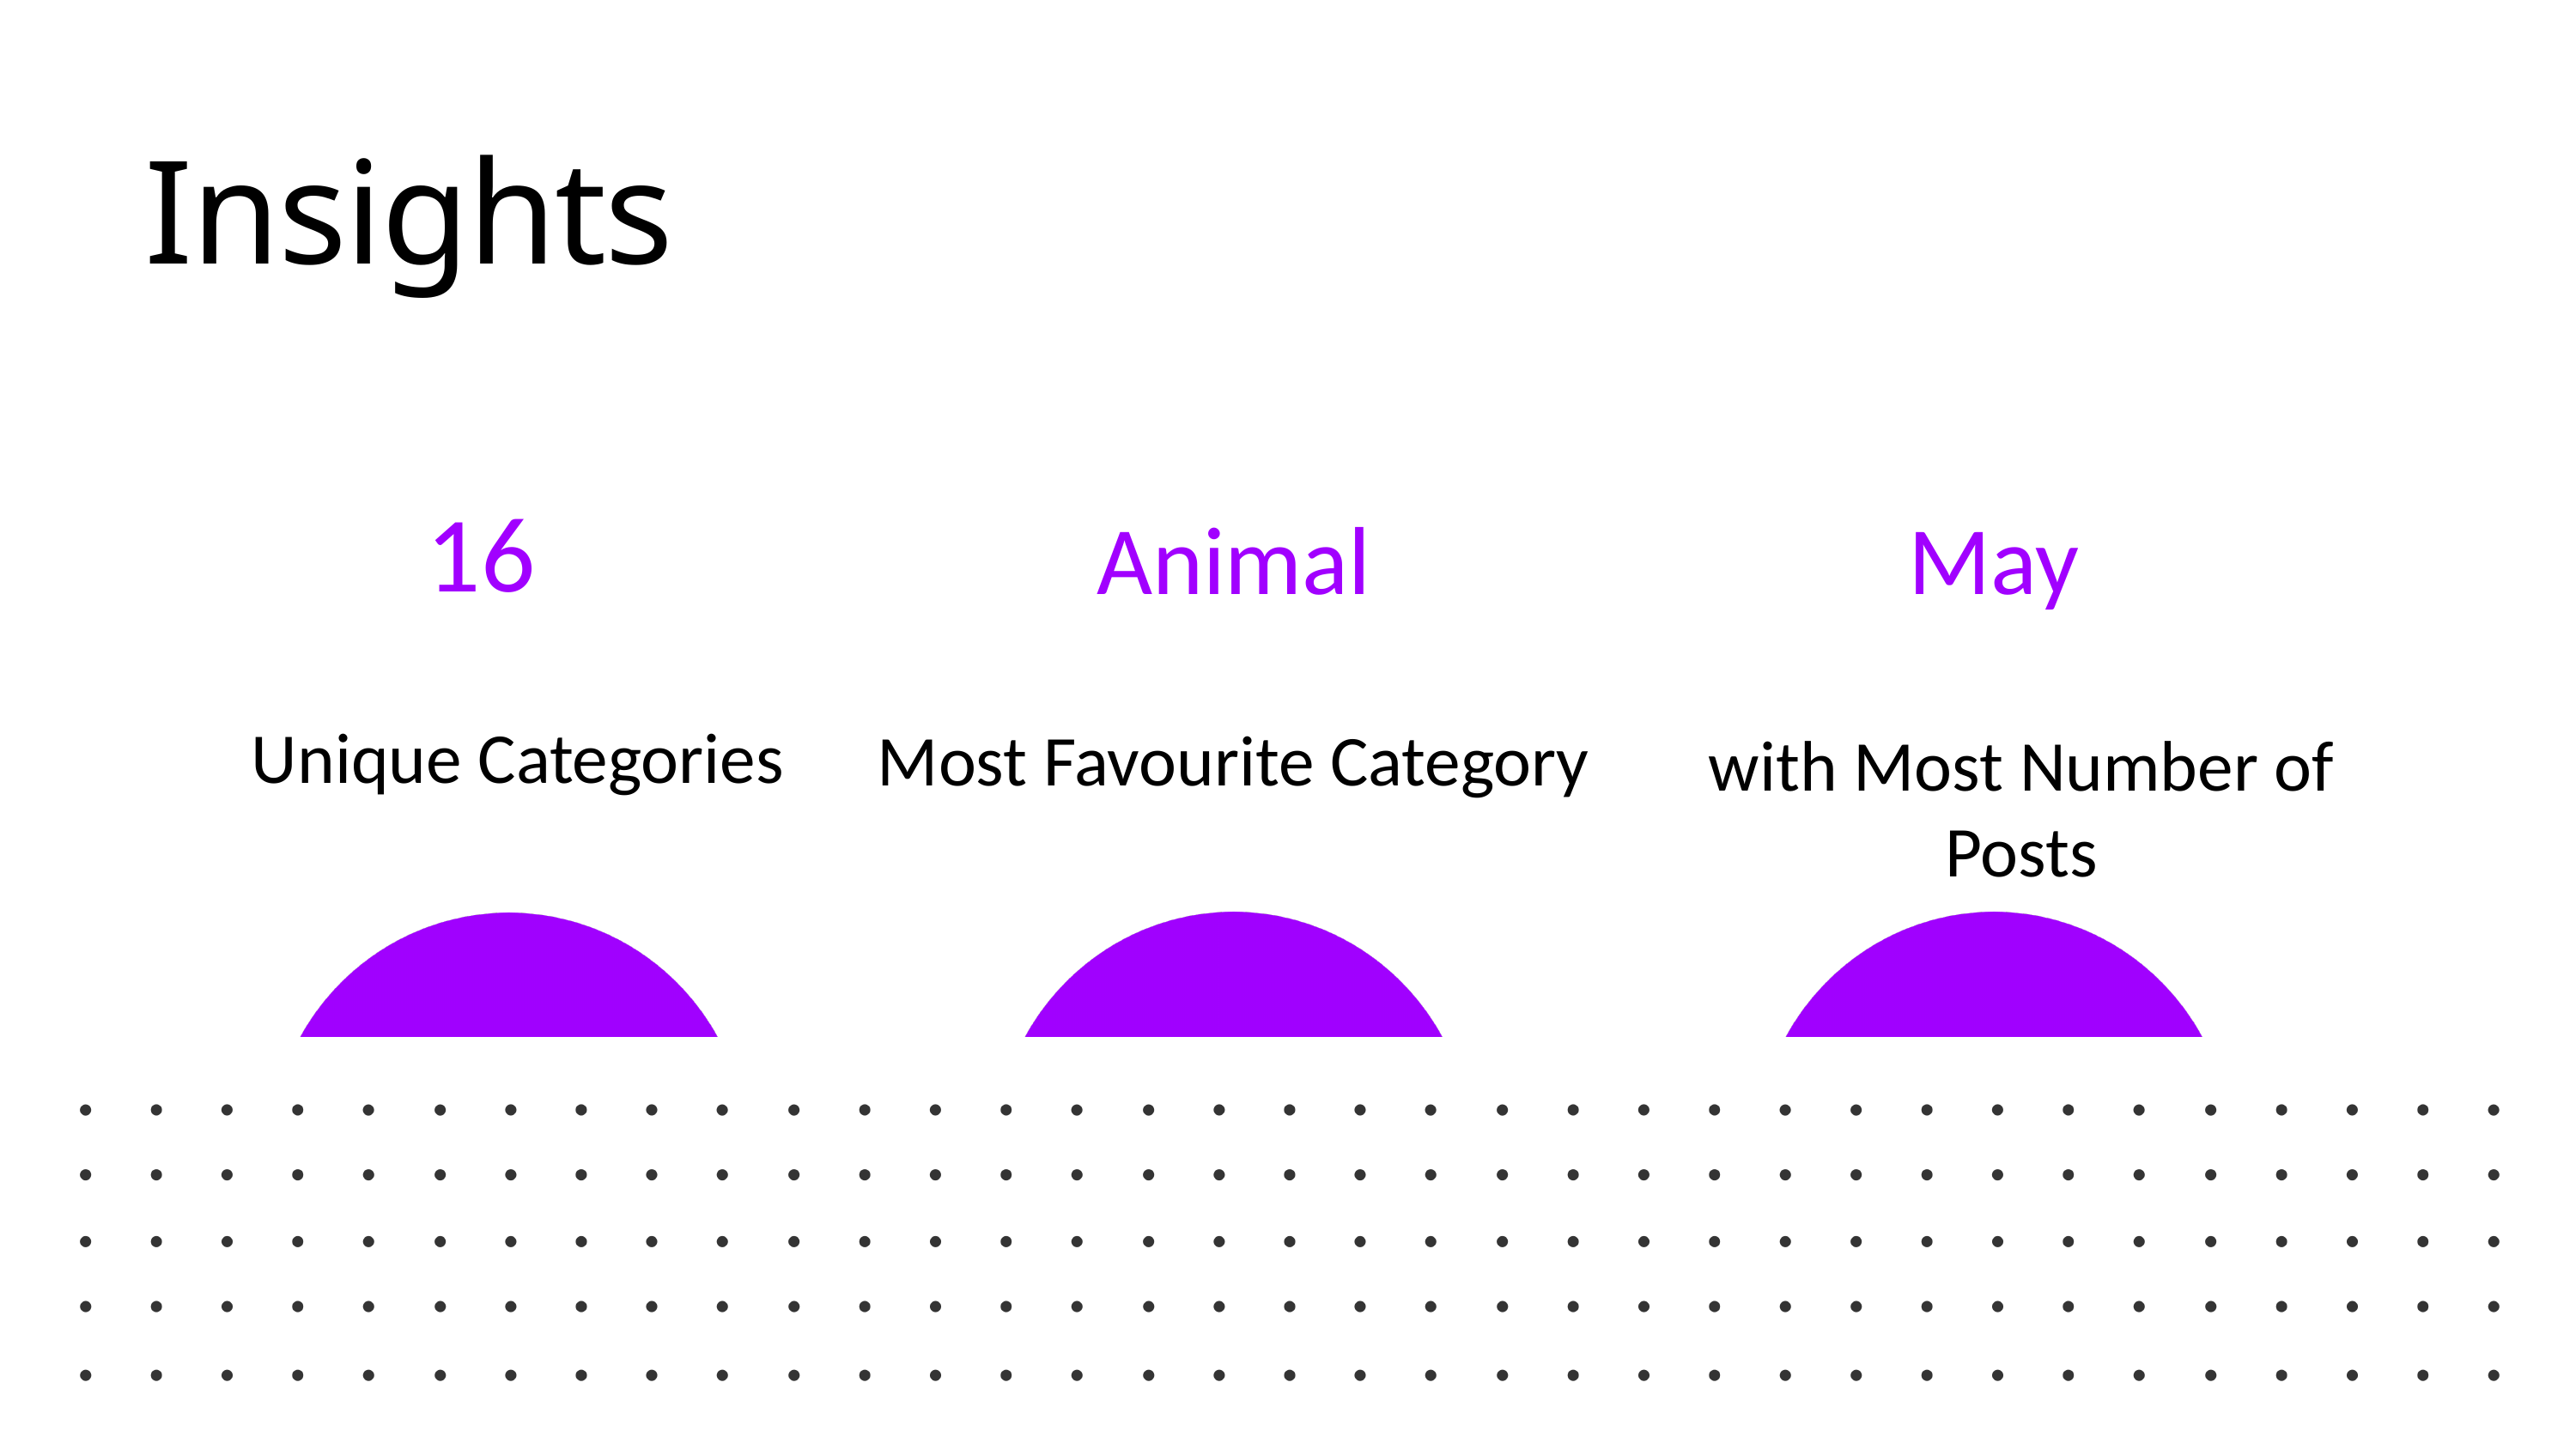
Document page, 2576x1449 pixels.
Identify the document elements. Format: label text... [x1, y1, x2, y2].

text_box with Most Number of Posts [1662, 712, 2381, 898]
text_box Animal [1083, 491, 1384, 621]
text_box Insights [144, 121, 799, 294]
picture [1024, 912, 1443, 1037]
picture [299, 912, 719, 1037]
text_box May [1895, 491, 2093, 621]
picture [1784, 912, 2204, 1037]
text_box Unique Categories [144, 705, 891, 804]
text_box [72, 1099, 2504, 1385]
text_box 16 [413, 478, 549, 621]
text_box Most Favourite Category [781, 707, 1686, 807]
